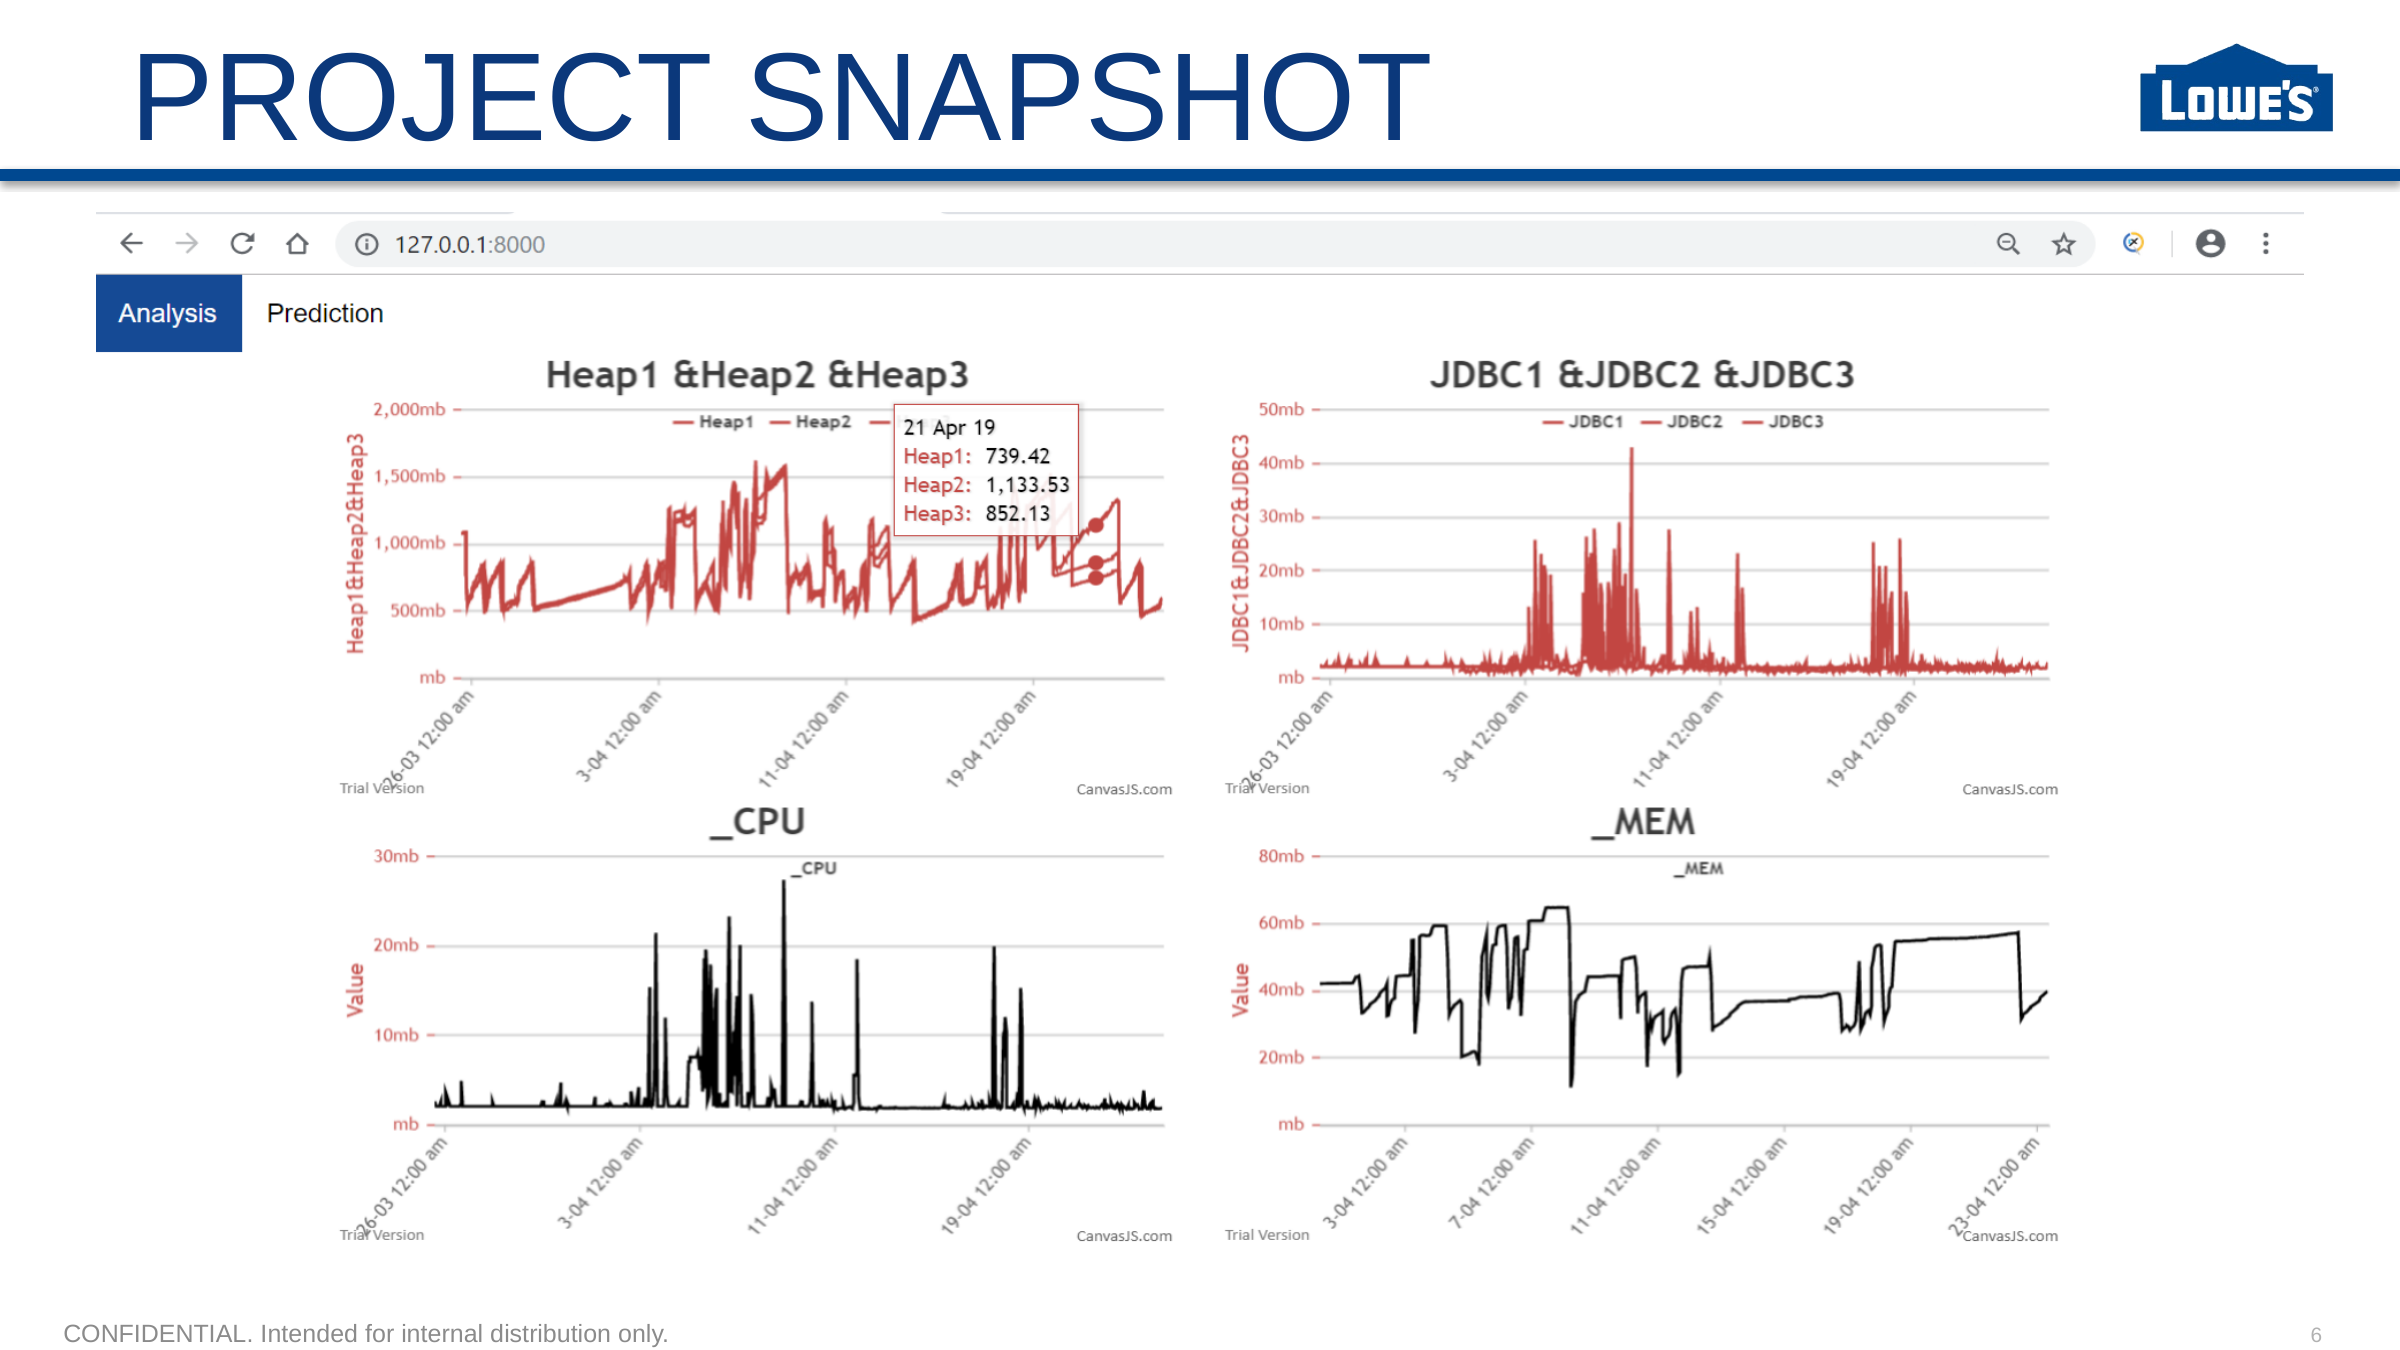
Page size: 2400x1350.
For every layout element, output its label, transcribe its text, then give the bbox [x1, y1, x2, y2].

picture [2135, 38, 2338, 136]
list PROJECT SNAPSHOT [115, 8, 2039, 158]
slide_number 6 [1777, 1298, 2338, 1350]
picture [95, 212, 2304, 1283]
